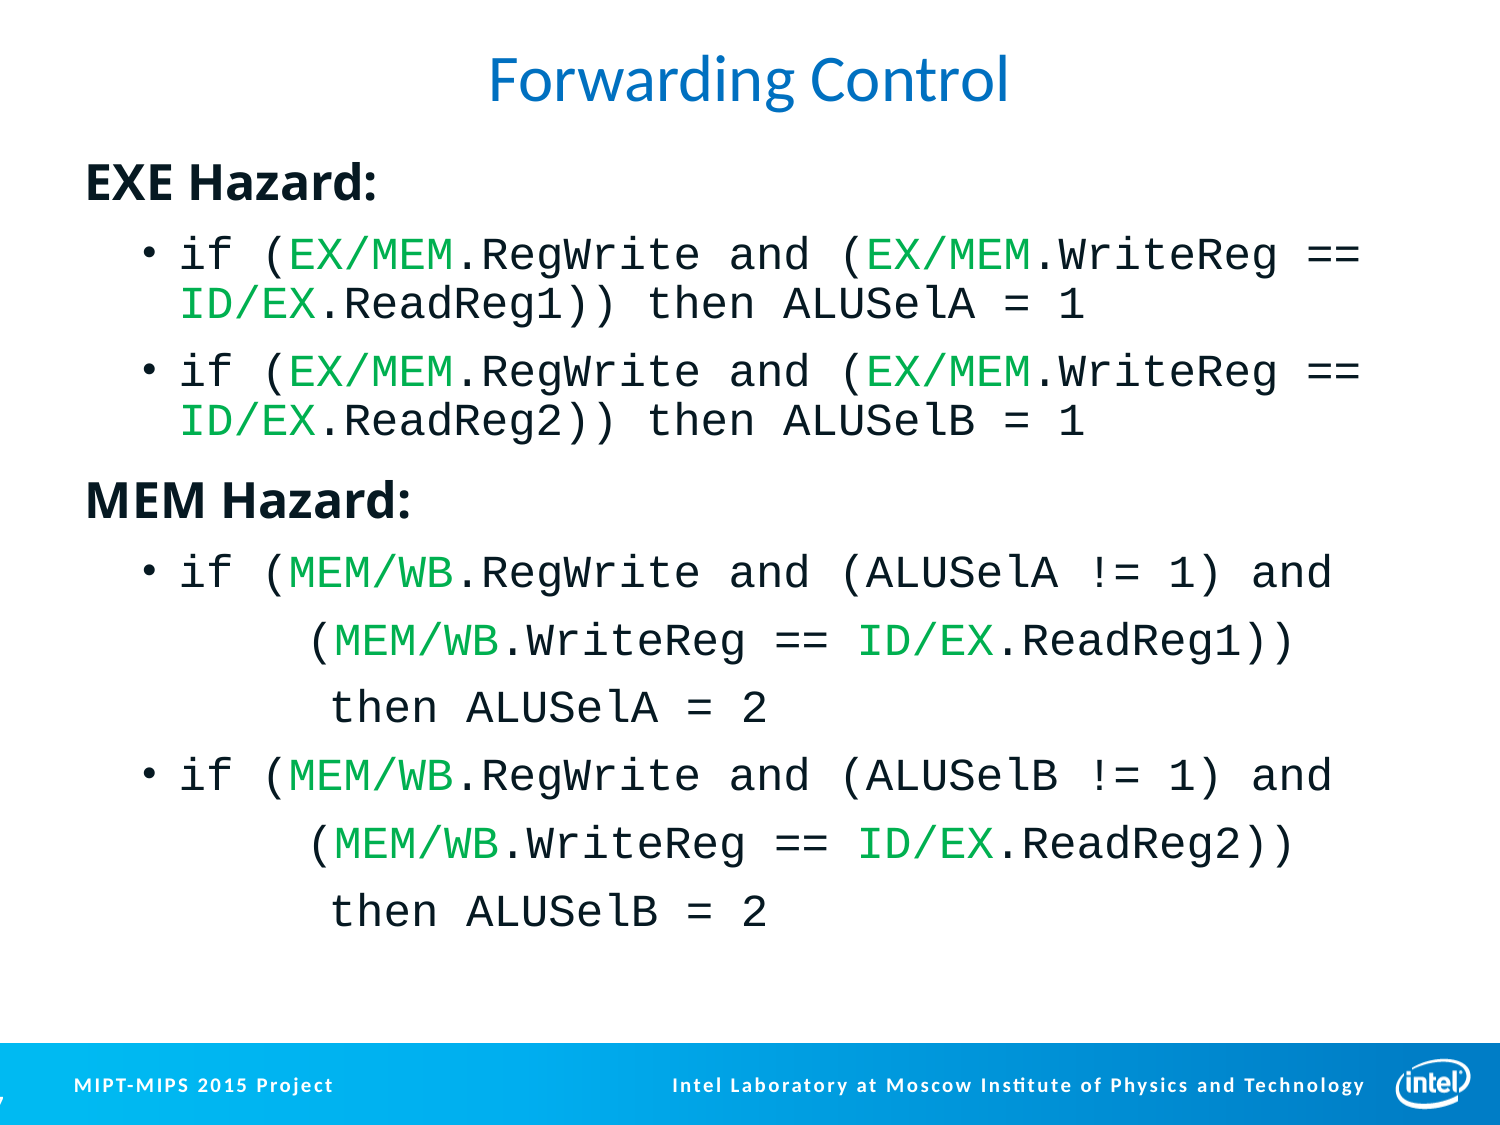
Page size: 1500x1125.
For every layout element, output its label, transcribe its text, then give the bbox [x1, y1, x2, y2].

picture [1307, 1075, 1314, 1084]
picture [1307, 1090, 1314, 1125]
picture [1245, 1081, 1252, 1125]
picture [1289, 1075, 1296, 1125]
title Forwarding Control [112, 24, 1388, 149]
text_box EXE Hazard: if (EX/MEM.RegWrite and (EX/MEM.WriteReg == ID/EX.ReadReg1)) then ALUSelA = 1 if (EX/MEM.RegWrite and (EX/MEM.WriteReg == ID/EX.ReadReg2)) then ALUSelB = 1 MEM Hazard: if (MEM/WB.RegWrite and (ALUSelA != 1) and (MEM/WB.WriteReg == ID/EX.ReadReg1)) then ALUSelA = 2 if (MEM/WB.RegWrite and (ALUSelB != 1) and (MEM/WB.WriteReg == ID/EX.ReadReg2)) then ALUSelB = 2 [70, 149, 1488, 1075]
picture [1324, 1043, 1500, 1125]
